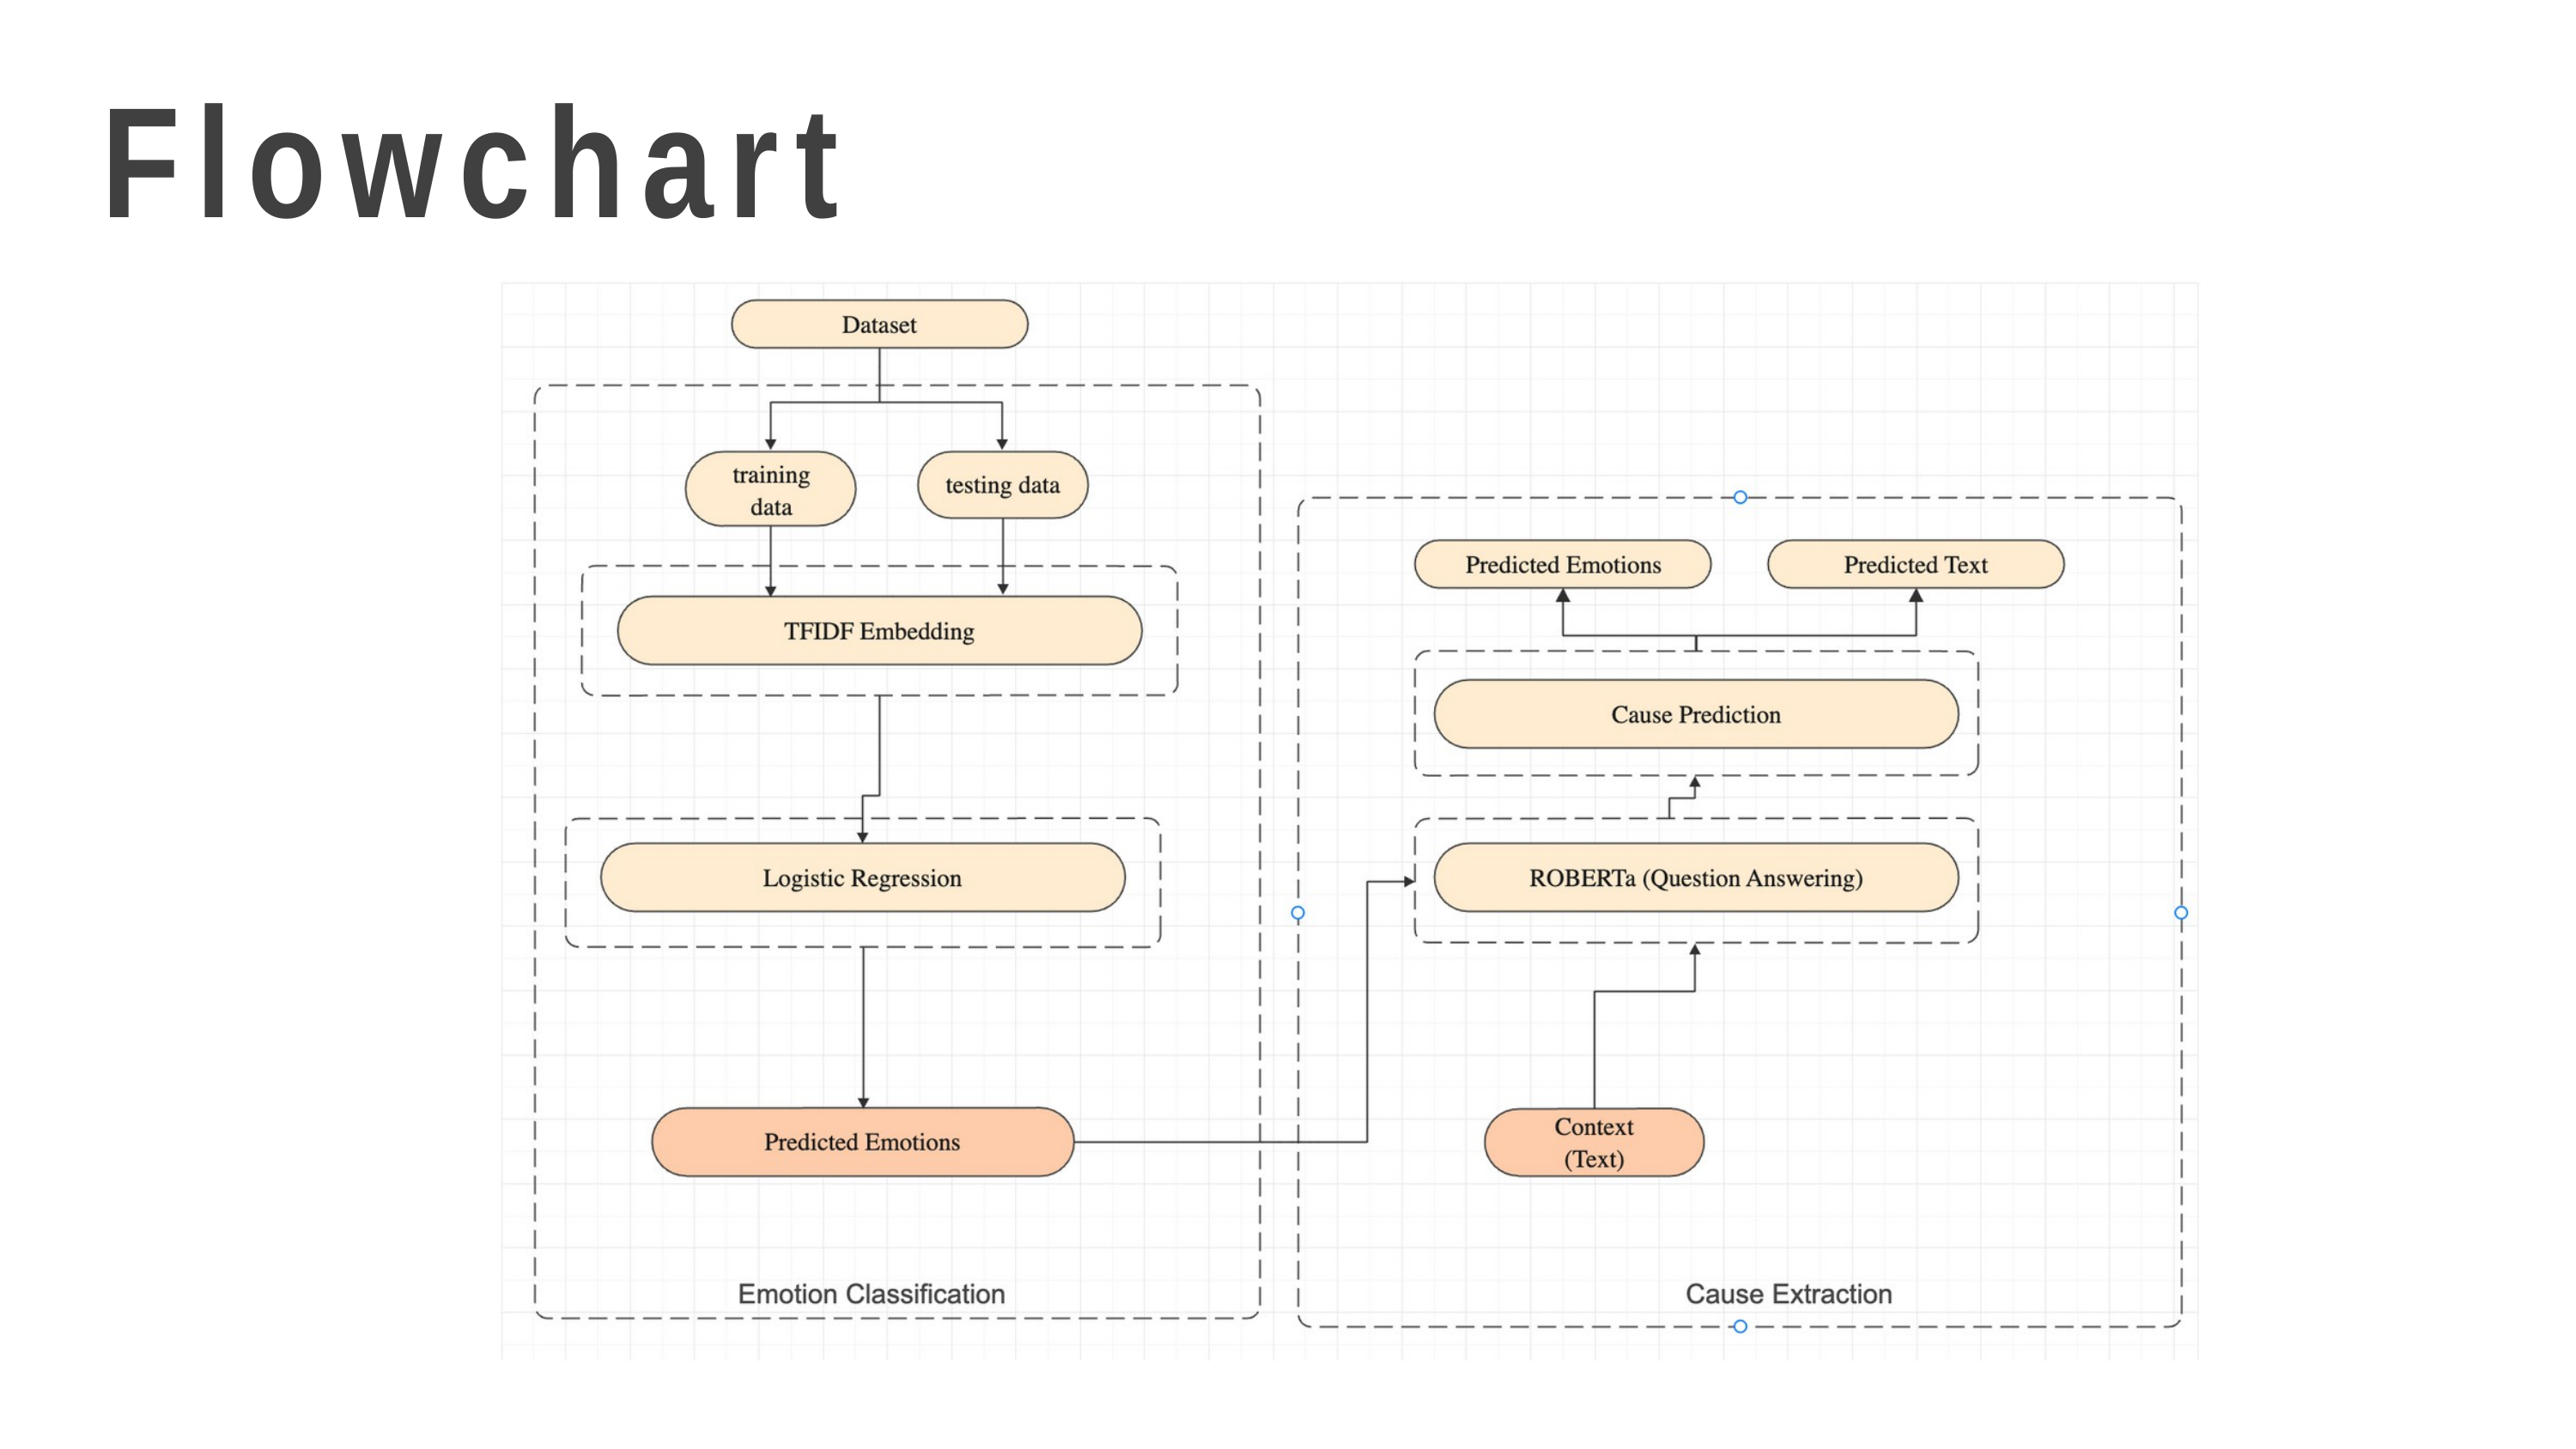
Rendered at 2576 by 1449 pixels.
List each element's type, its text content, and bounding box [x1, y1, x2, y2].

title Flowchart [76, 58, 2292, 303]
picture [501, 280, 2201, 1361]
